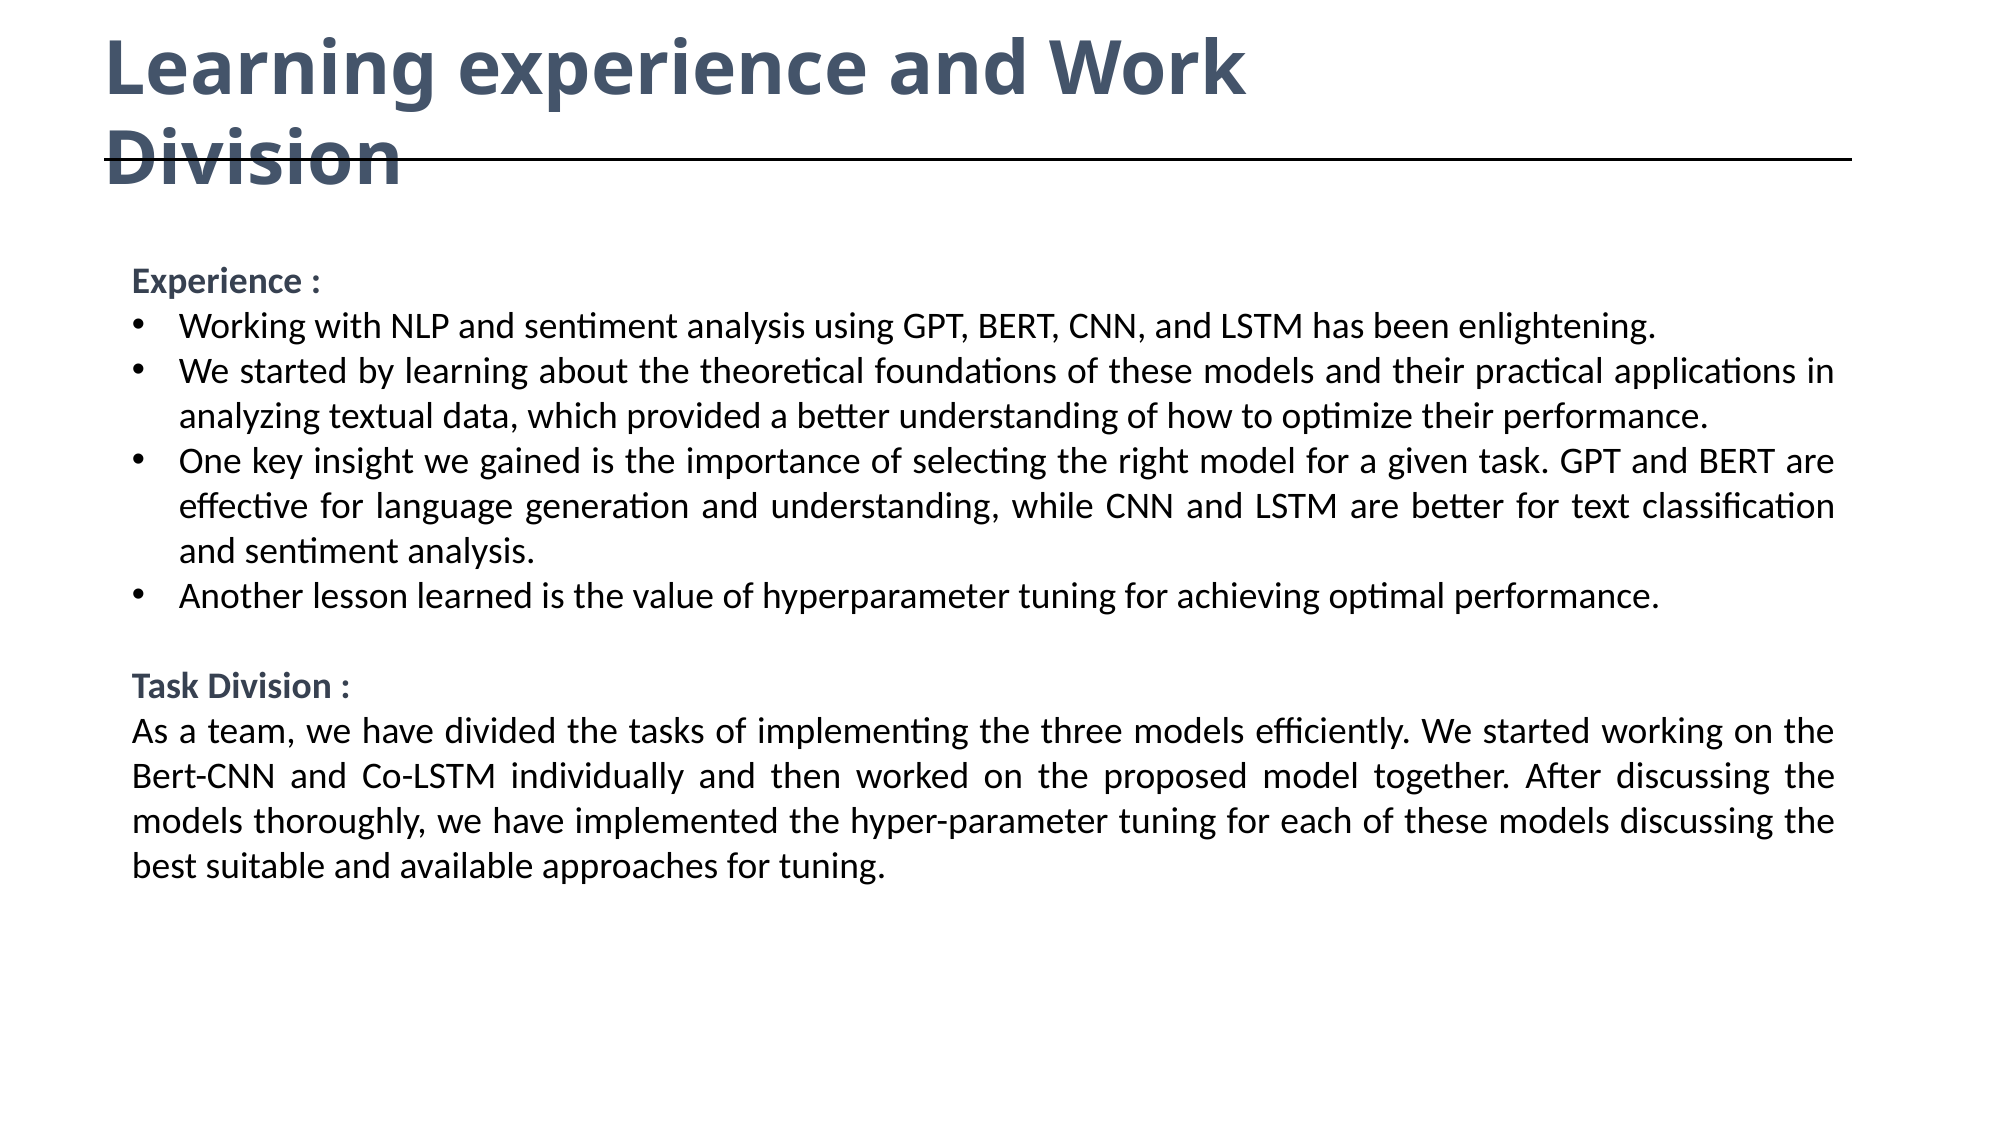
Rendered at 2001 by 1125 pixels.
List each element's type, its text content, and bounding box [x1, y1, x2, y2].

text_box Learning experience and Work Division [88, 40, 1364, 179]
text_box Experience : Working with NLP and sentiment analysis using GPT, BERT, CNN, and LSTM has been enlightening. We started by learning about the theoretical foundations of these models and their practical applications in analyzing textual data, which provided a better understanding of how to optimize their performance. One key insight we gained is the importance of selecting the right model for a given task. GPT and BERT are effective for language generation and understanding, while CNN and LSTM are better for text classification and sentiment analysis. Another lesson learned is the value of hyperparameter tuning for achieving optimal performance. Task Division : As a team, we have divided the tasks of implementing the three models efficiently. We started working on the Bert-CNN and Co-LSTM individually and then worked on the proposed model together. After discussing the models thoroughly, we have implemented the hyper-parameter tuning for each of these models discussing the best suitable and available approaches for tuning. [117, 248, 1852, 894]
